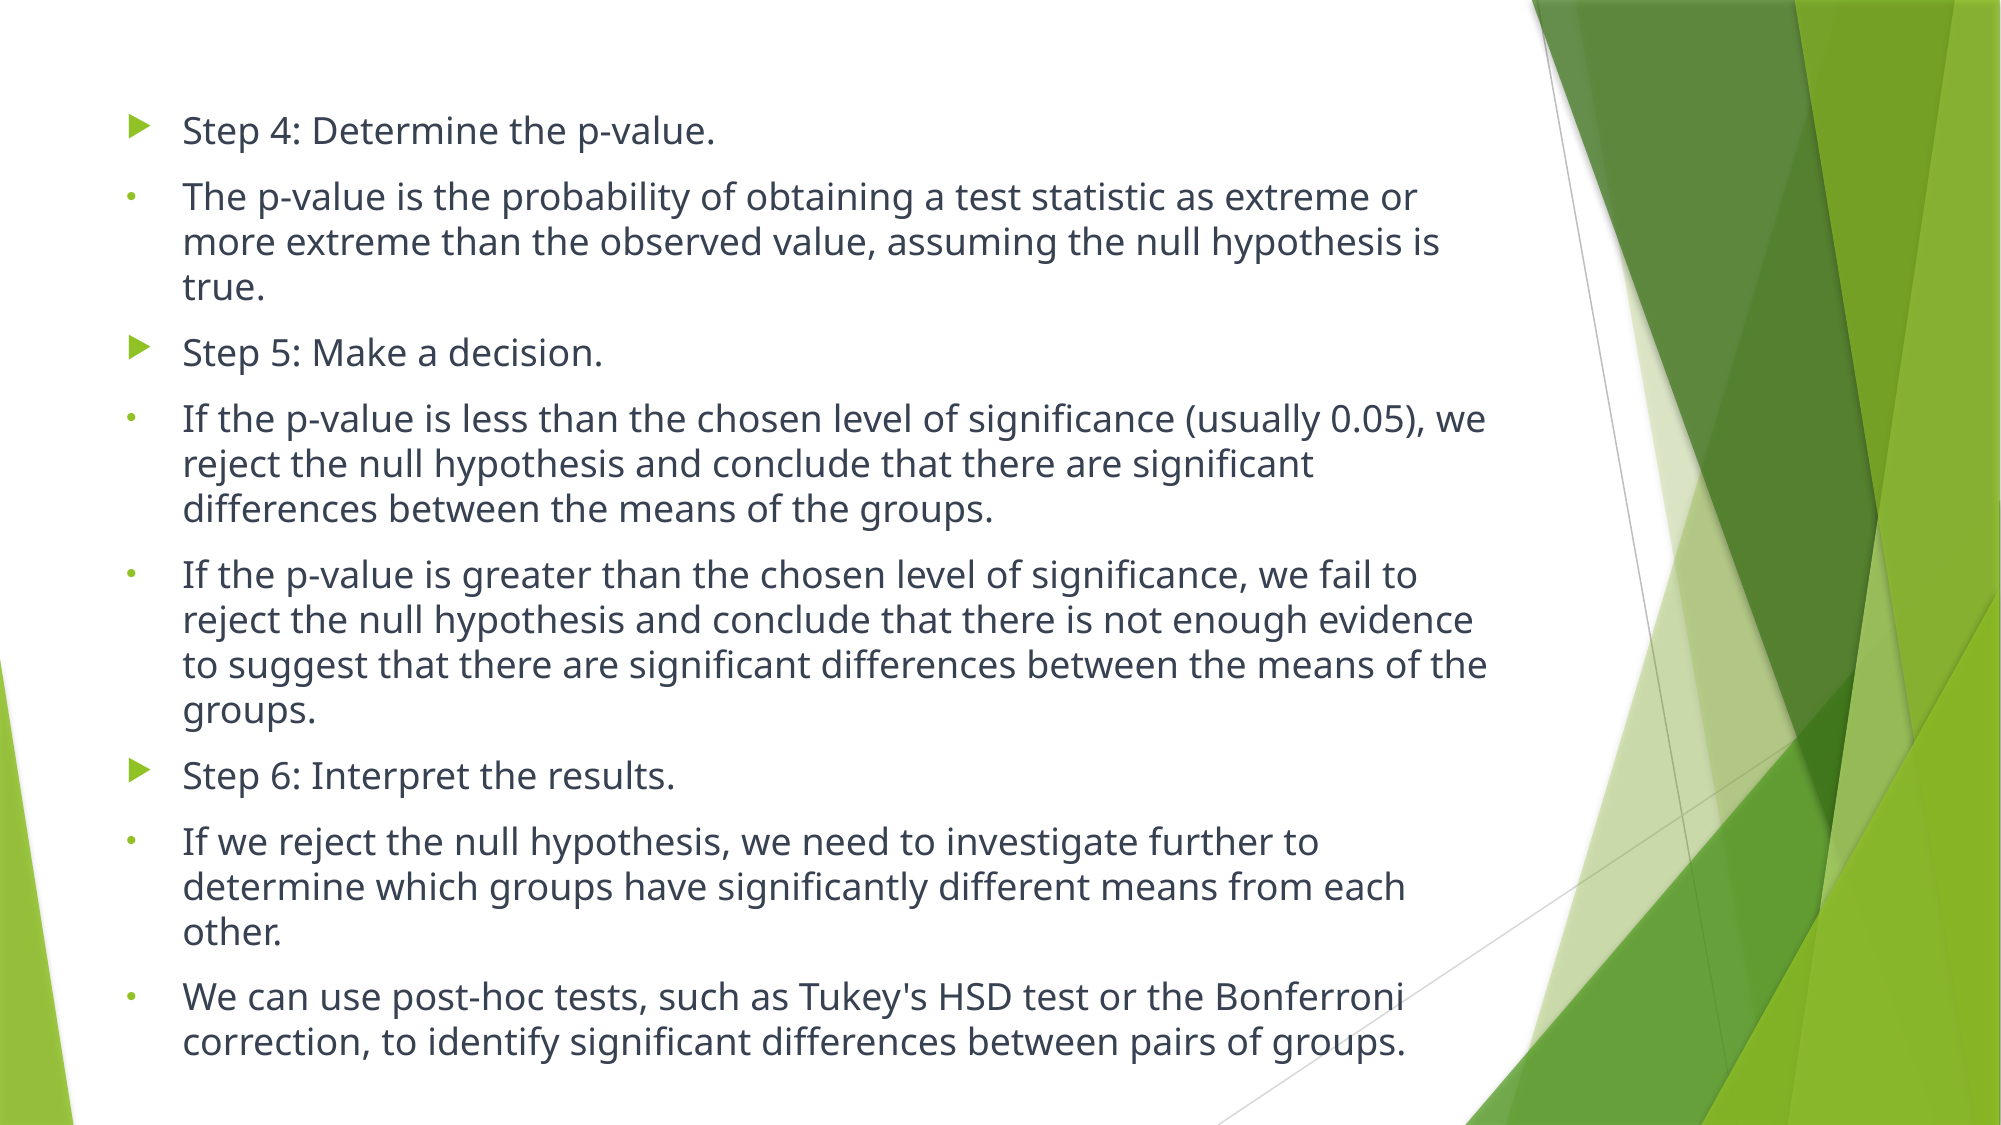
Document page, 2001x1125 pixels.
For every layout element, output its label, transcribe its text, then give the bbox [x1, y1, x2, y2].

list Step 4: Determine the p-value. The p-value is the probability of obtaining a test statistic as extreme or more extreme than the observed value, assuming the null hypothesis is true. Step 5: Make a decision. If the p-value is less than the chosen level of significance (usually 0.05), we reject the null hypothesis and conclude that there are significant differences between the means of the groups. If the p-value is greater than the chosen level of significance, we fail to reject the null hypothesis and conclude that there is not enough evidence to suggest that there are significant differences between the means of the groups. Step 6: Interpret the results. If we reject the null hypothesis, we need to investigate further to determine which groups have significantly different means from each other. We can use post-hoc tests, such as Tukey's HSD test or the Bonferroni correction, to identify significant differences between pairs of groups. [111, 99, 1522, 991]
